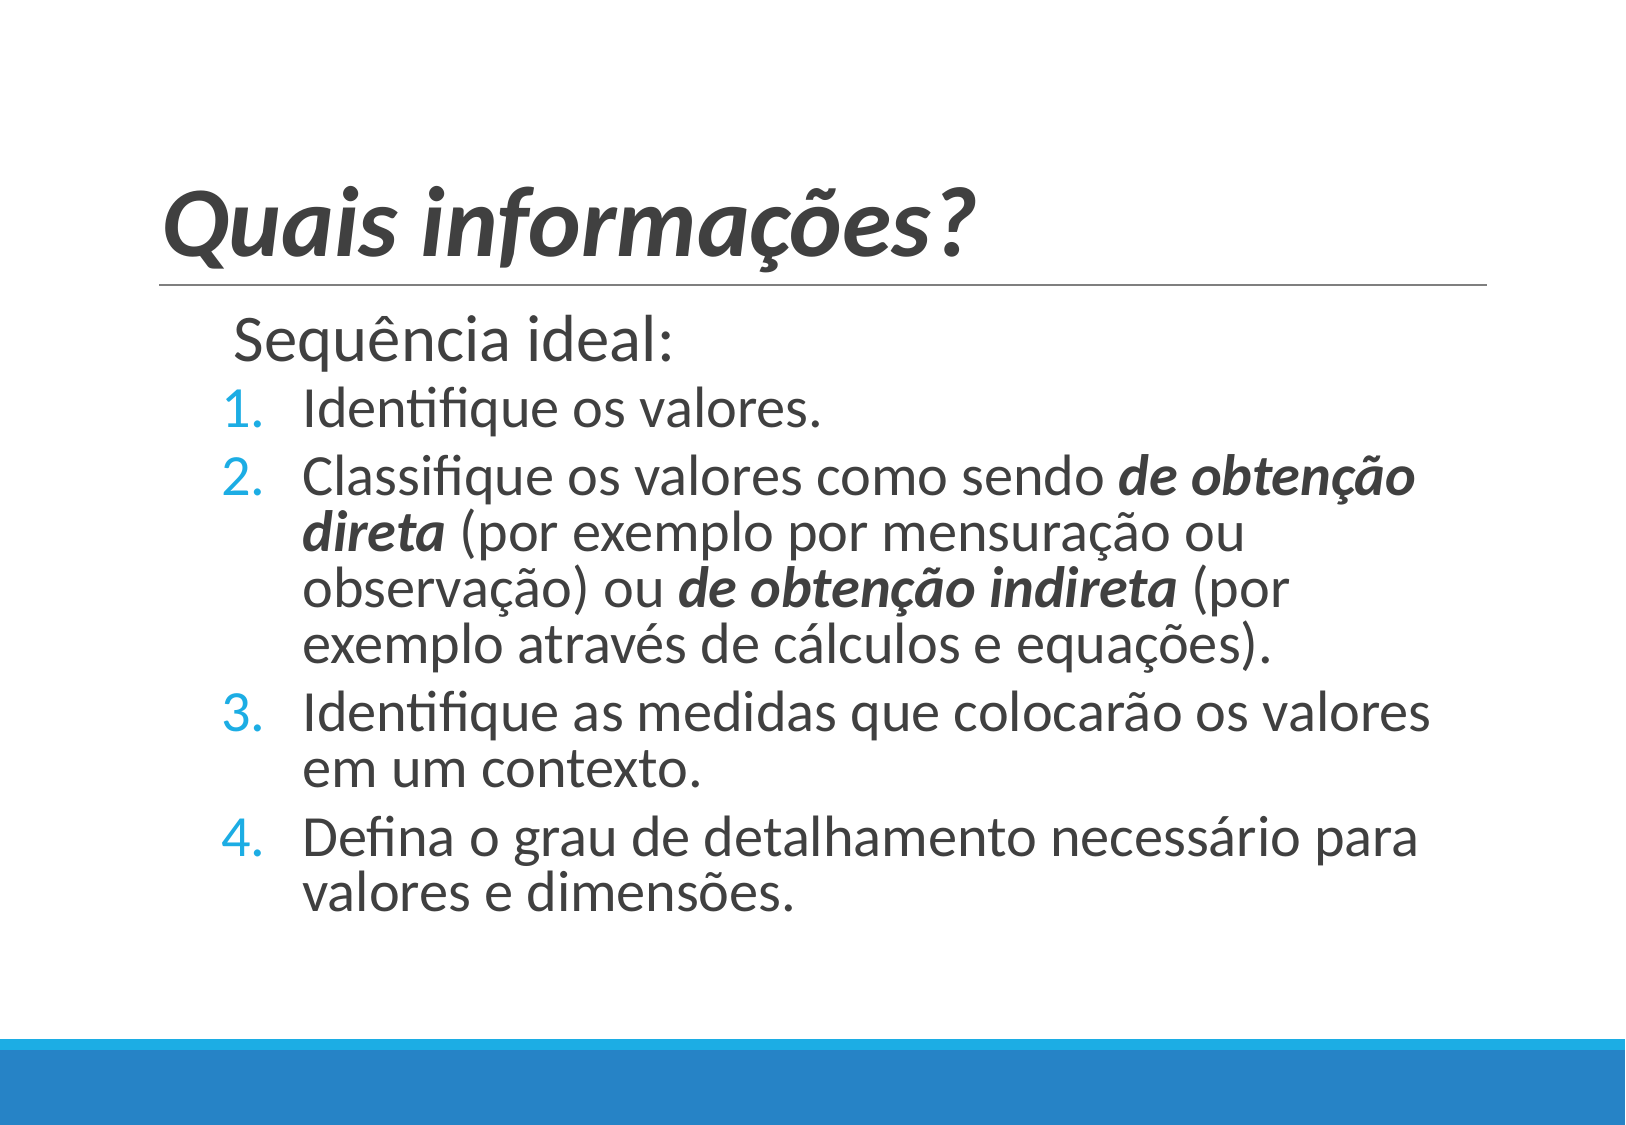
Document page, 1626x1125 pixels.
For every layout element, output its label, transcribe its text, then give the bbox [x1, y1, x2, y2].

title Quais informações? [146, 47, 1487, 285]
list Sequência ideal: Identifique os valores. Classifique os valores como sendo de obtenção direta (por exemplo por mensuração ou observação) ou de obtenção indireta (por exemplo através de cálculos e equações). Identifique as medidas que colocarão os valores em um contexto. Defina o grau de detalhamento necessário para valores e dimensões. [146, 302, 1487, 963]
